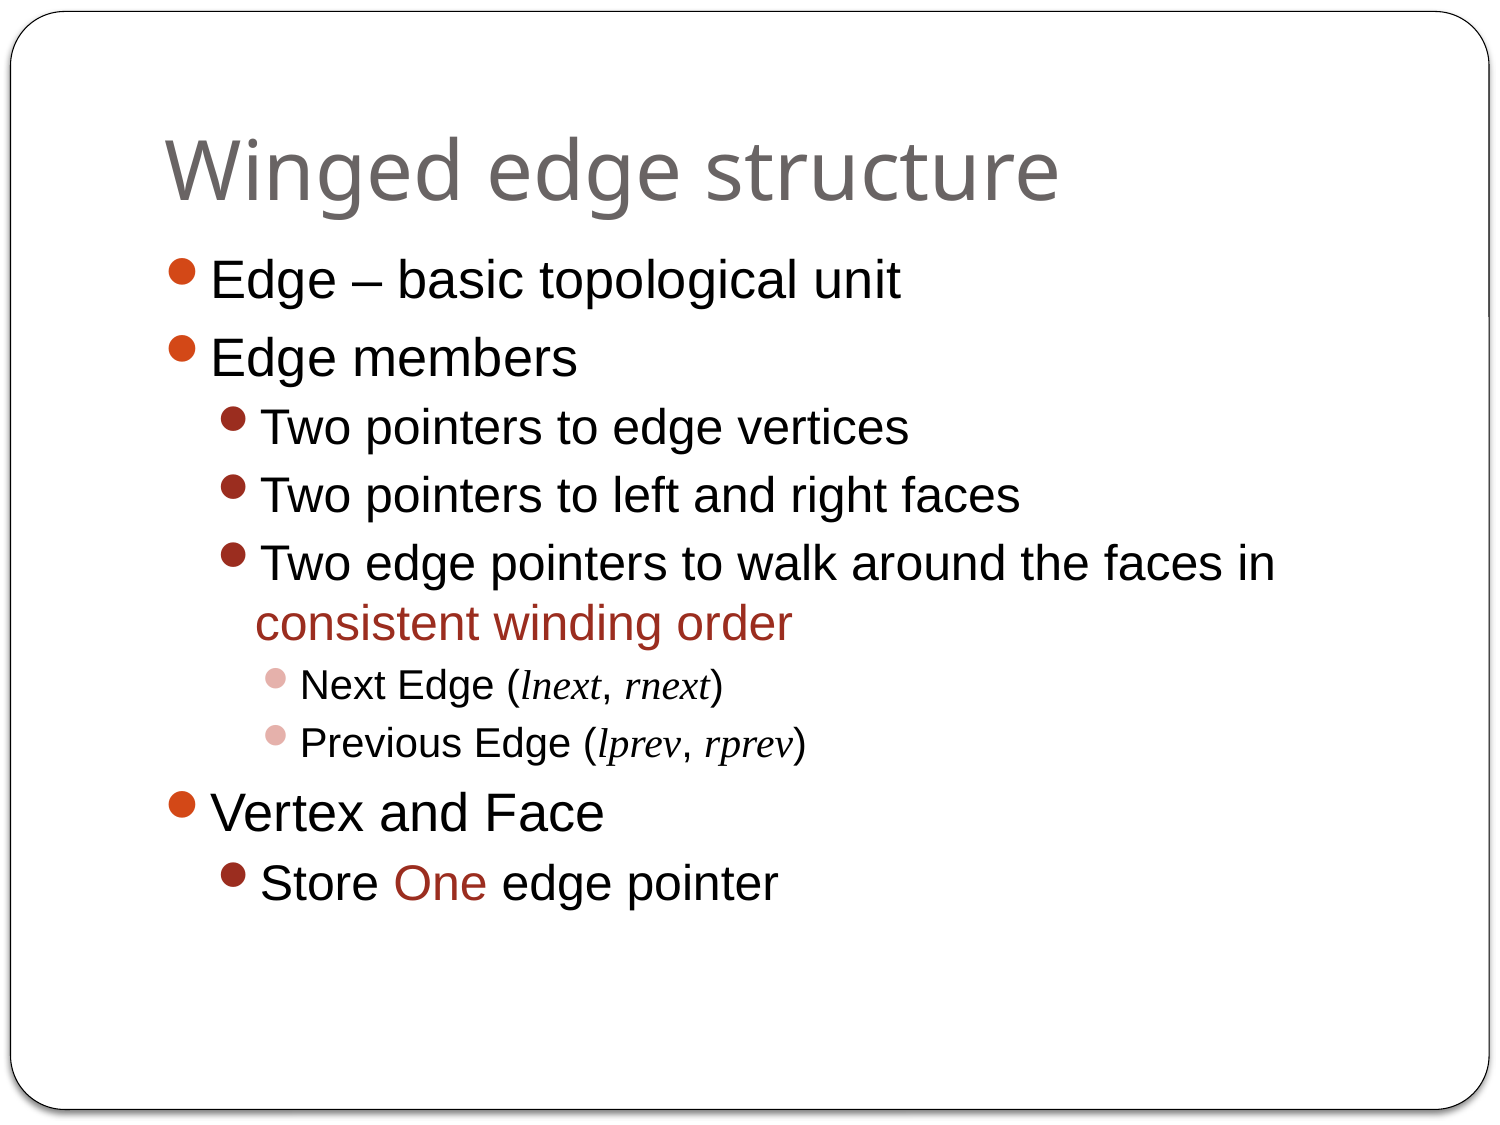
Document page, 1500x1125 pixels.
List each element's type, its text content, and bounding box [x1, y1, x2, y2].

title Winged edge structure [150, 45, 1425, 233]
list Edge – basic topological unit Edge members Two pointers to edge vertices Two pointers to left and right faces Two edge pointers to walk around the faces in consistent winding order Next Edge (lnext, rnext) Previous Edge (lprev, rprev) Vertex and Face Store One edge pointer [150, 237, 1425, 988]
